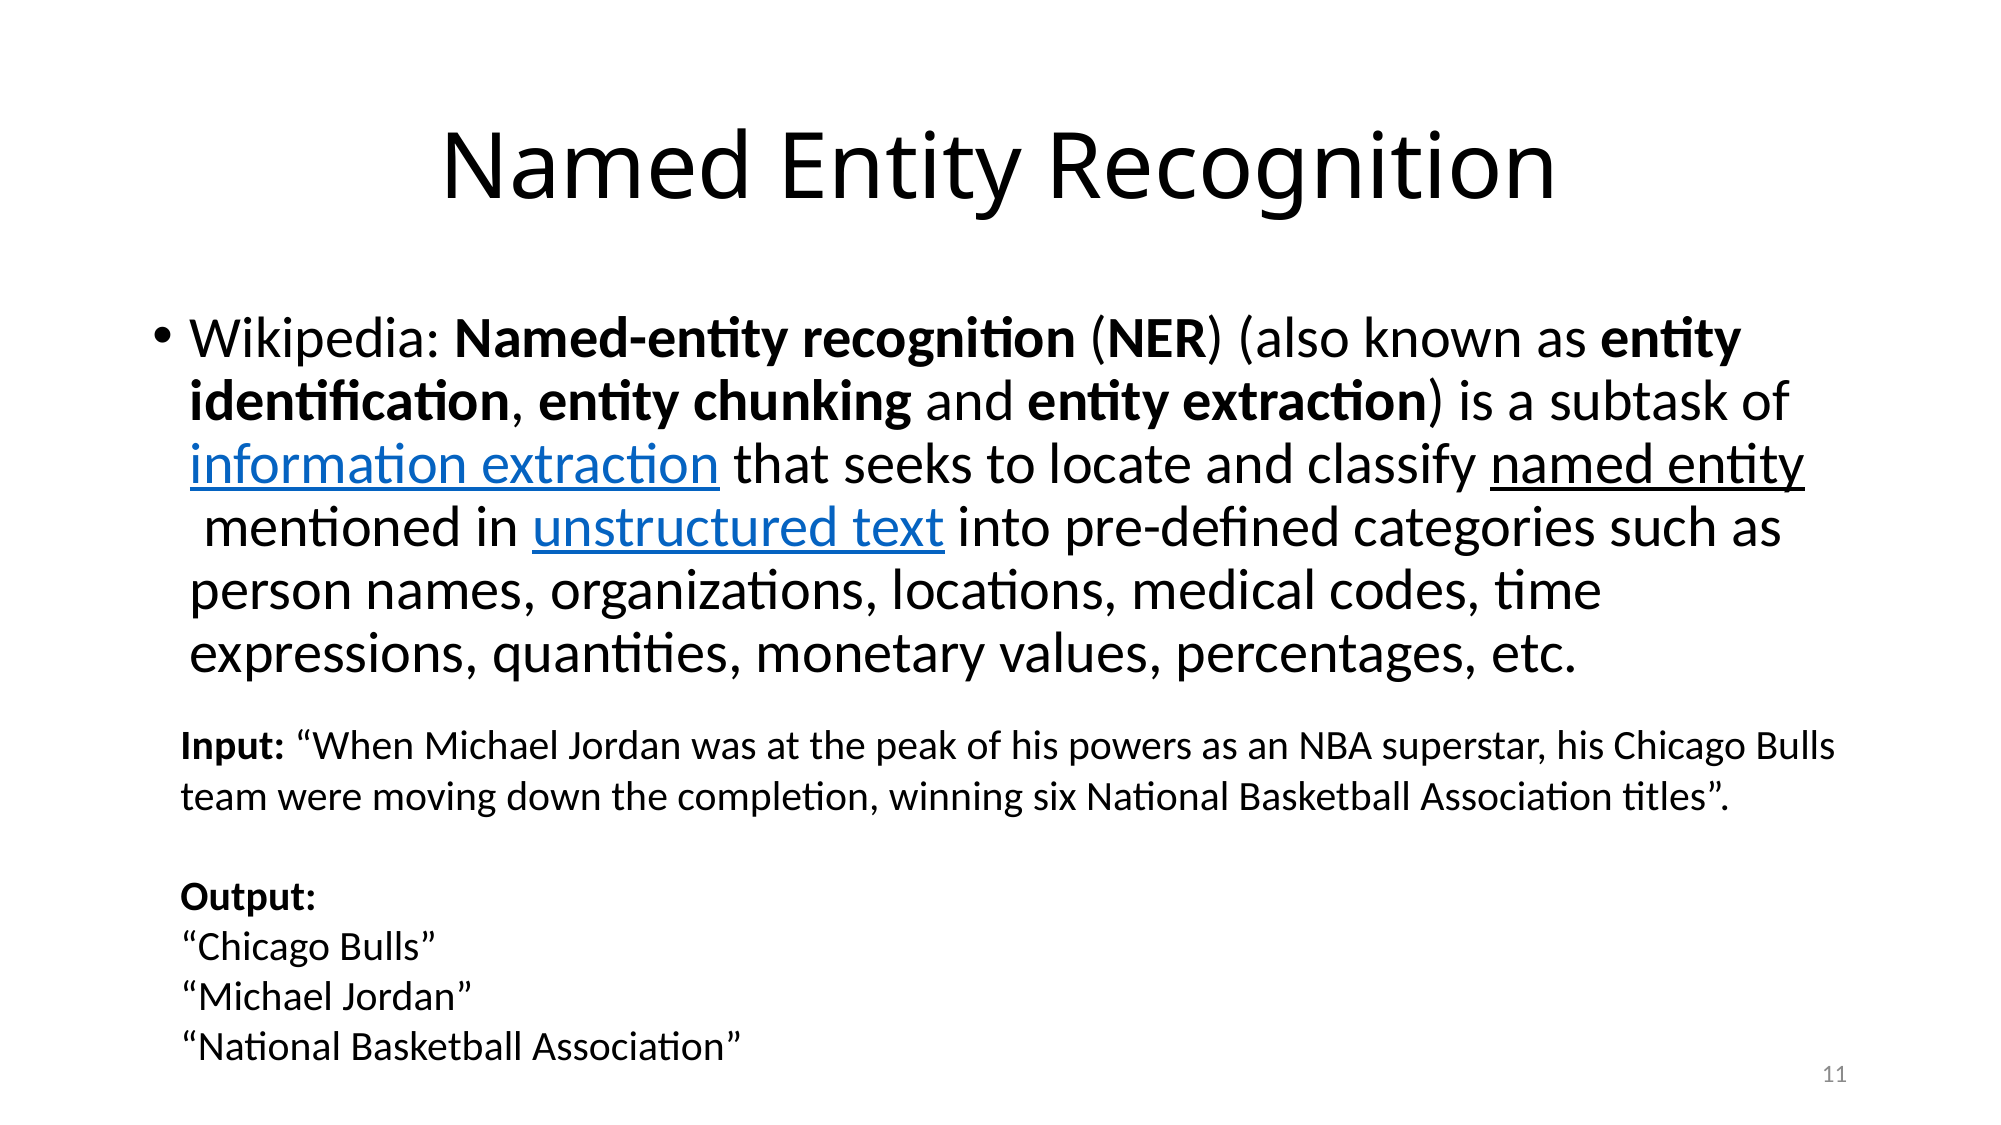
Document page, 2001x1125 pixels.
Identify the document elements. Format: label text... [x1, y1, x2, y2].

list Wikipedia: Named-entity recognition (NER) (also known as entity identification, entity chunking and entity extraction) is a subtask of information extraction that seeks to locate and classify named entity mentioned in unstructured text into pre-defined categories such as person names, organizations, locations, medical codes, time expressions, quantities, monetary values, percentages, etc. [137, 299, 1863, 710]
title Named Entity Recognition [137, 59, 1863, 278]
slide_number 11 [1412, 1076, 1863, 1103]
text_box Input: “When Michael Jordan was at the peak of his powers as an NBA superstar, his Chicago Bulls team were moving down the completion, winning six National Basketball Association titles”. Output: “Chicago Bulls” “Michael Jordan” “National Basketball Association” [165, 711, 1863, 1076]
